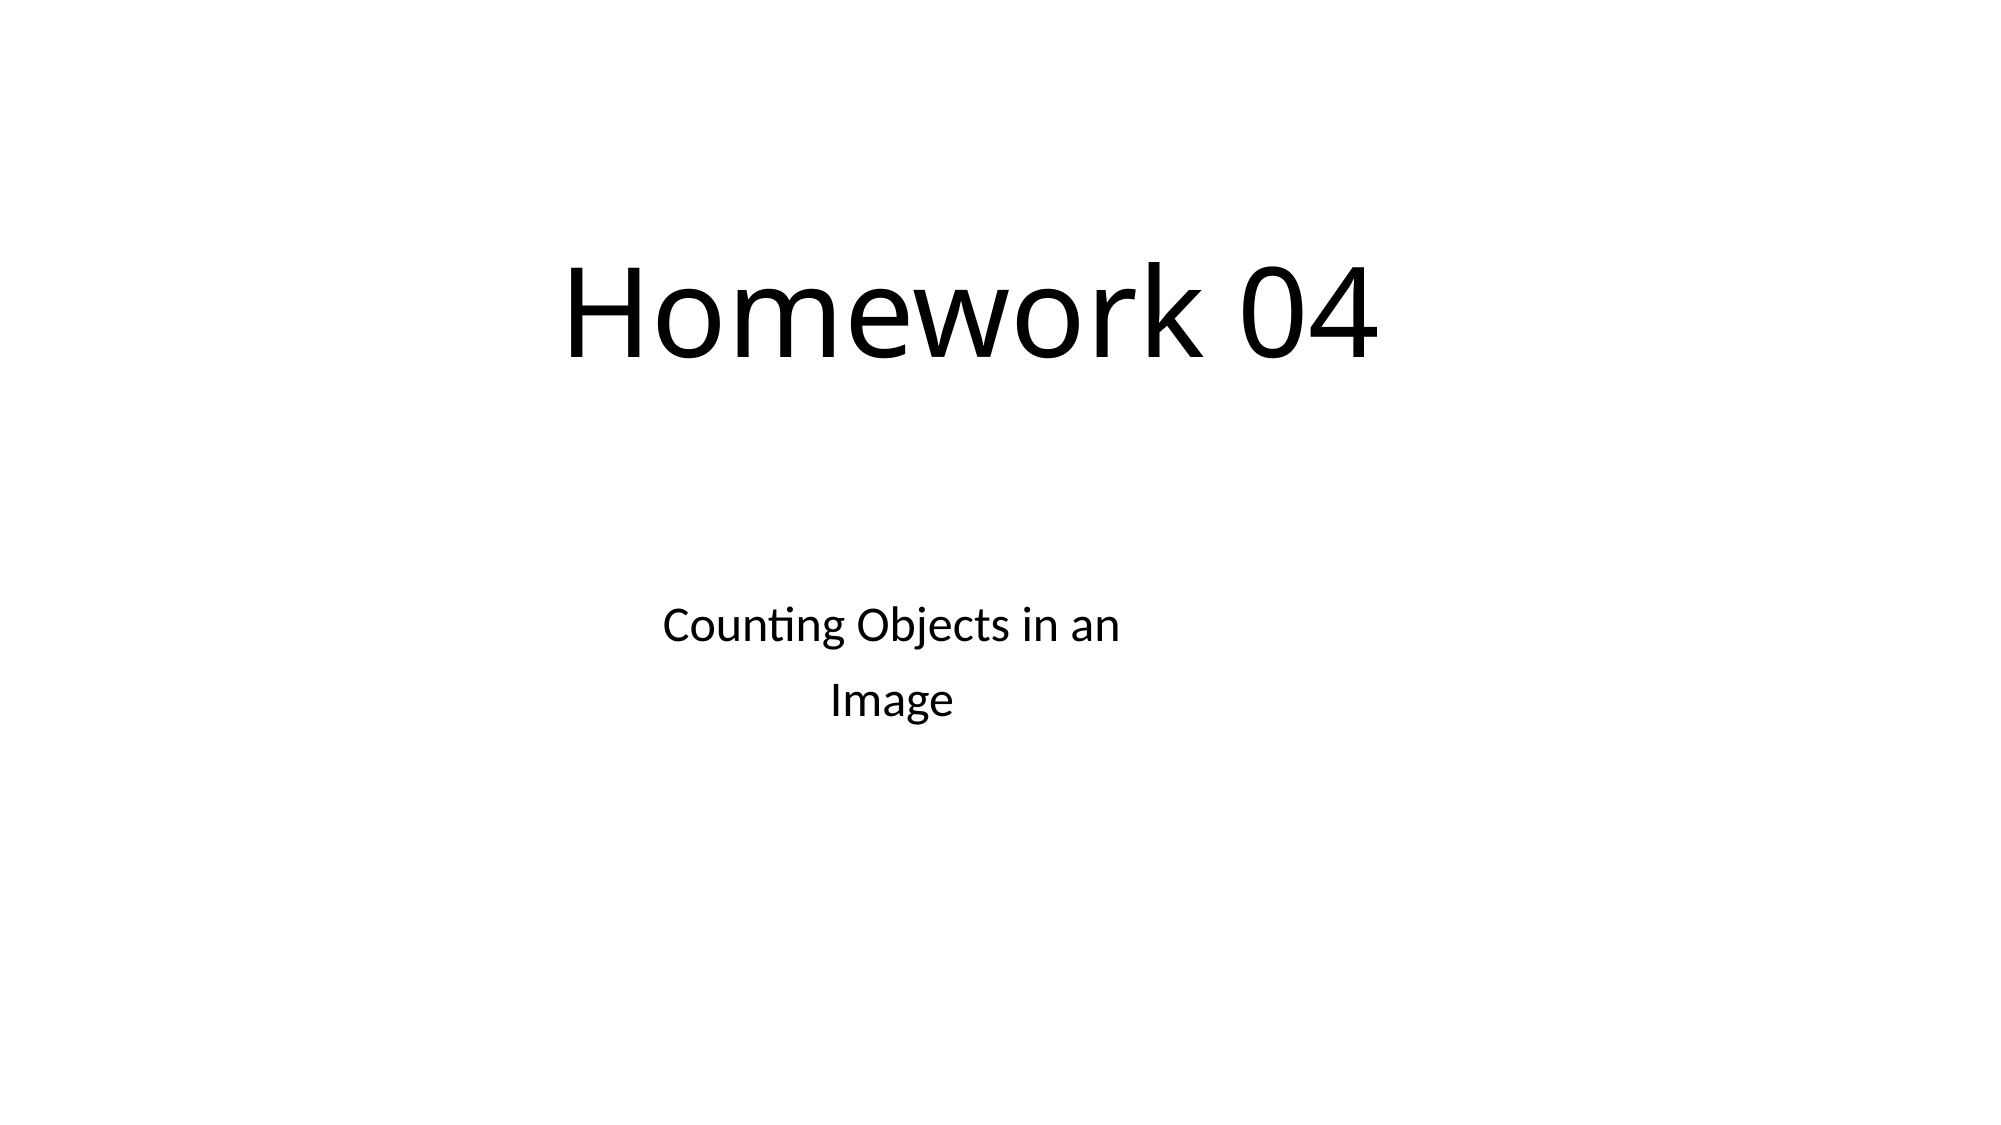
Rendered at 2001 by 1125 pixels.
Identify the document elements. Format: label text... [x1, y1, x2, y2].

title Homework 04 [219, 0, 1720, 392]
subtitle Counting Objects in an Image [34, 590, 1750, 863]
